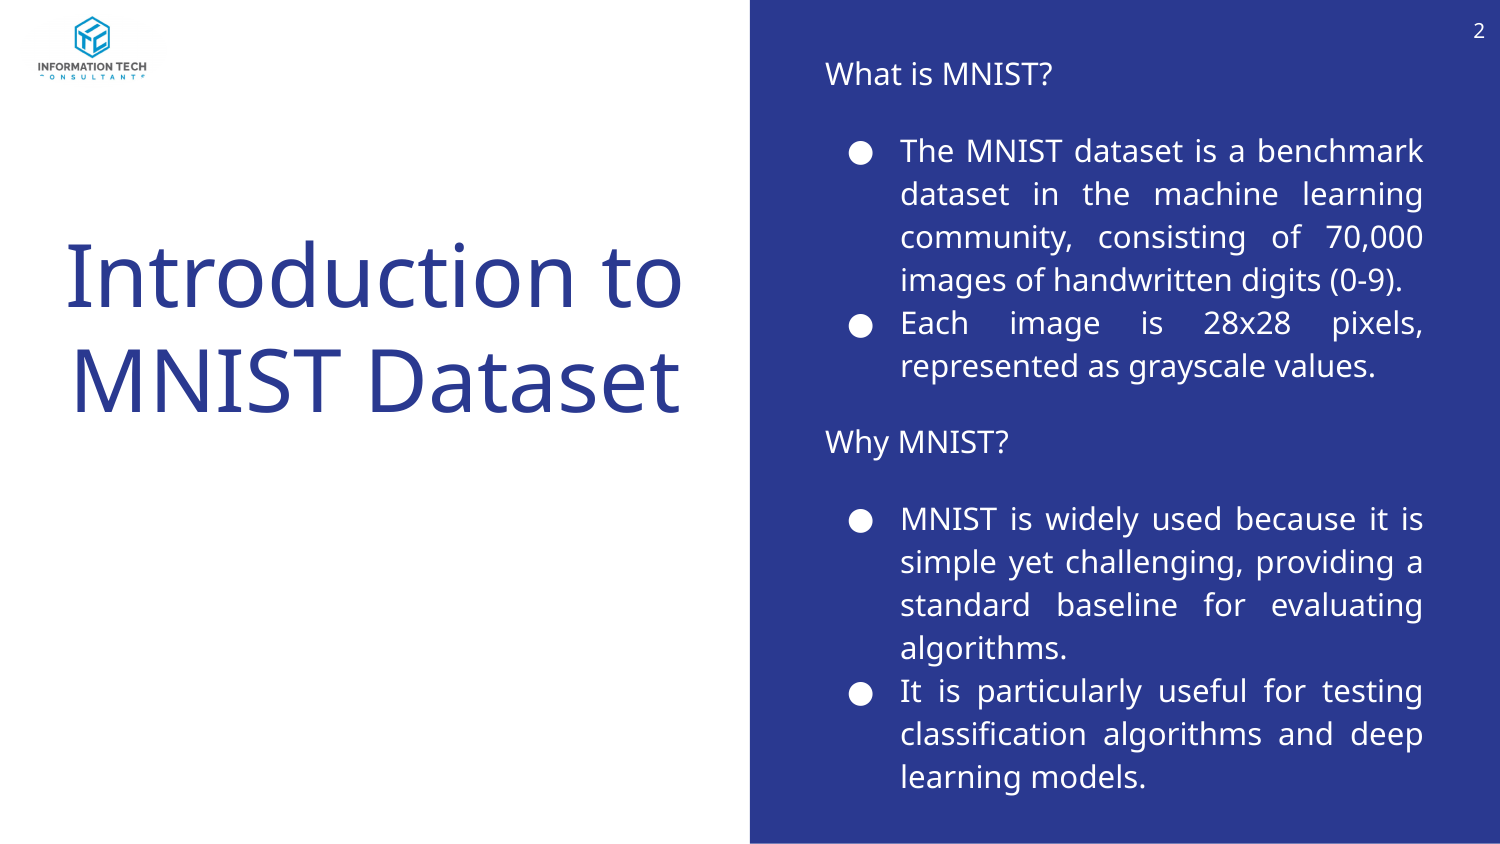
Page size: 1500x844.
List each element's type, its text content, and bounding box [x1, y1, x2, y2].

picture [20, 13, 167, 88]
slide_number ‹#› [1410, 0, 1500, 65]
list What is MNIST? The MNIST dataset is a benchmark dataset in the machine learning community, consisting of 70,000 images of handwritten digits (0-9). Each image is 28x28 pixels, represented as grayscale values. Why MNIST? MNIST is widely used because it is simple yet challenging, providing a standard baseline for evaluating algorithms. It is particularly useful for testing classification algorithms and deep learning models. [810, 118, 1440, 725]
title Introduction to MNIST Dataset [43, 188, 708, 446]
